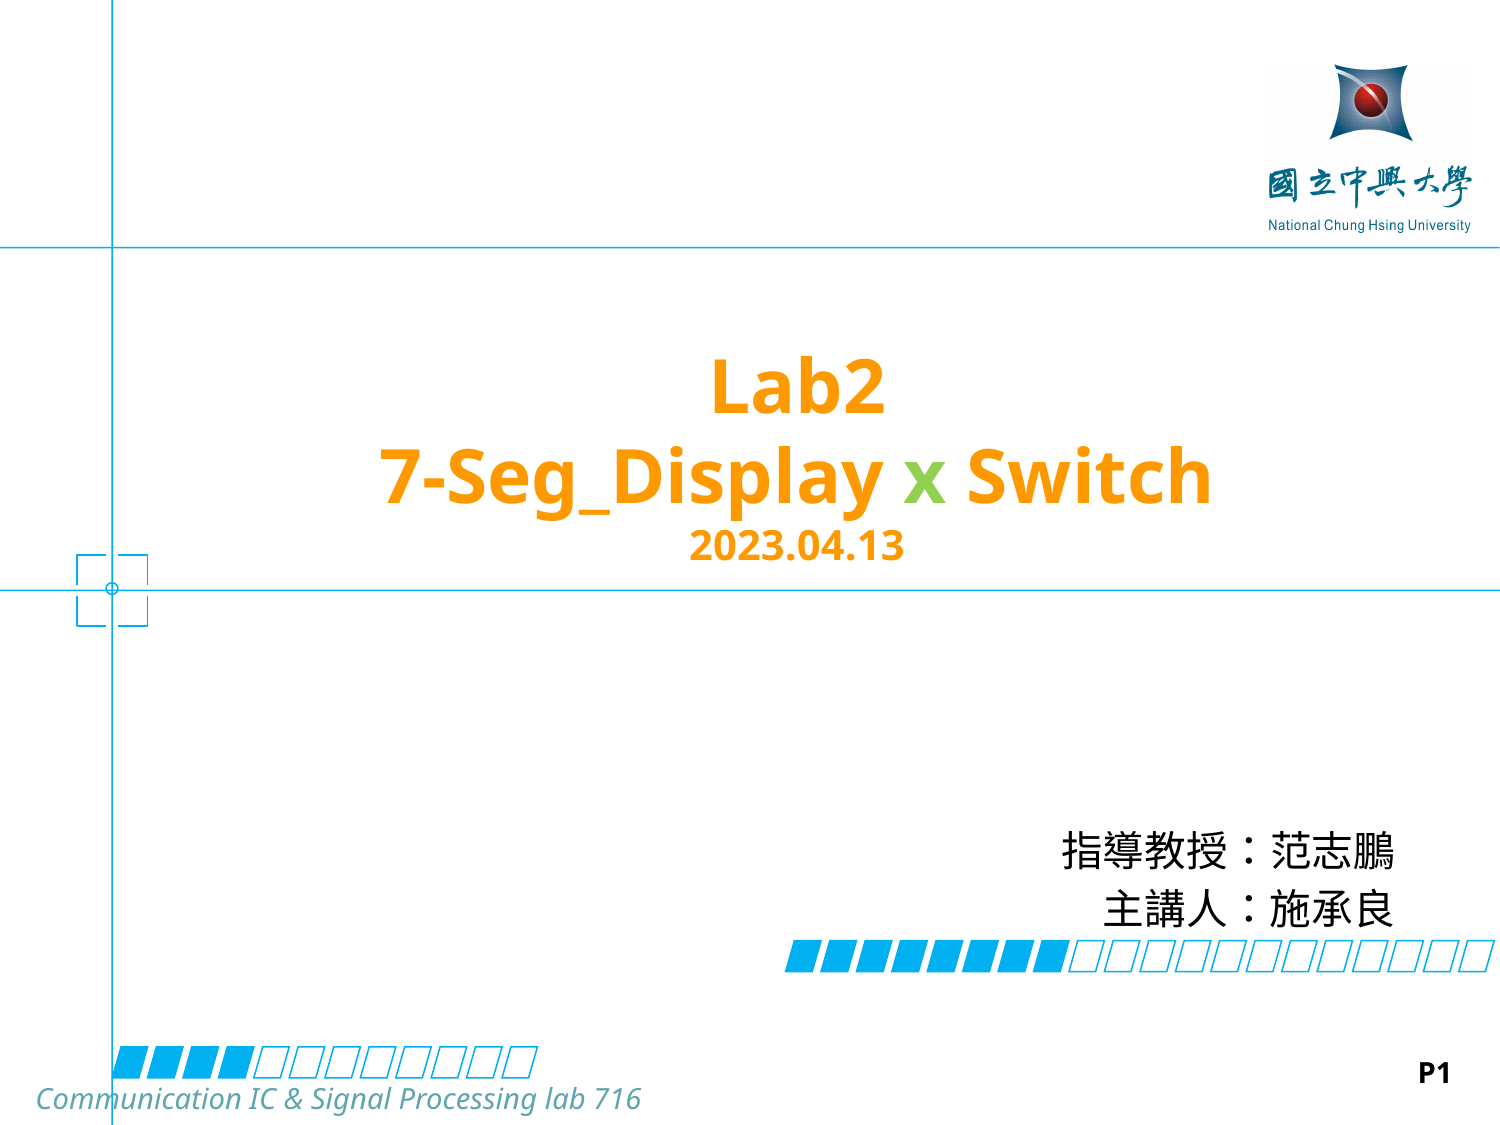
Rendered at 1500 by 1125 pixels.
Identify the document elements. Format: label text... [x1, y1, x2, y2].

subtitle [302, 586, 1353, 929]
text_box 指導教授：范志鵬 主講人：施承良 [797, 810, 1411, 941]
title Lab2 7-Seg_Display x Switch 2023.04.13 [109, 254, 1486, 563]
picture [1268, 64, 1472, 233]
